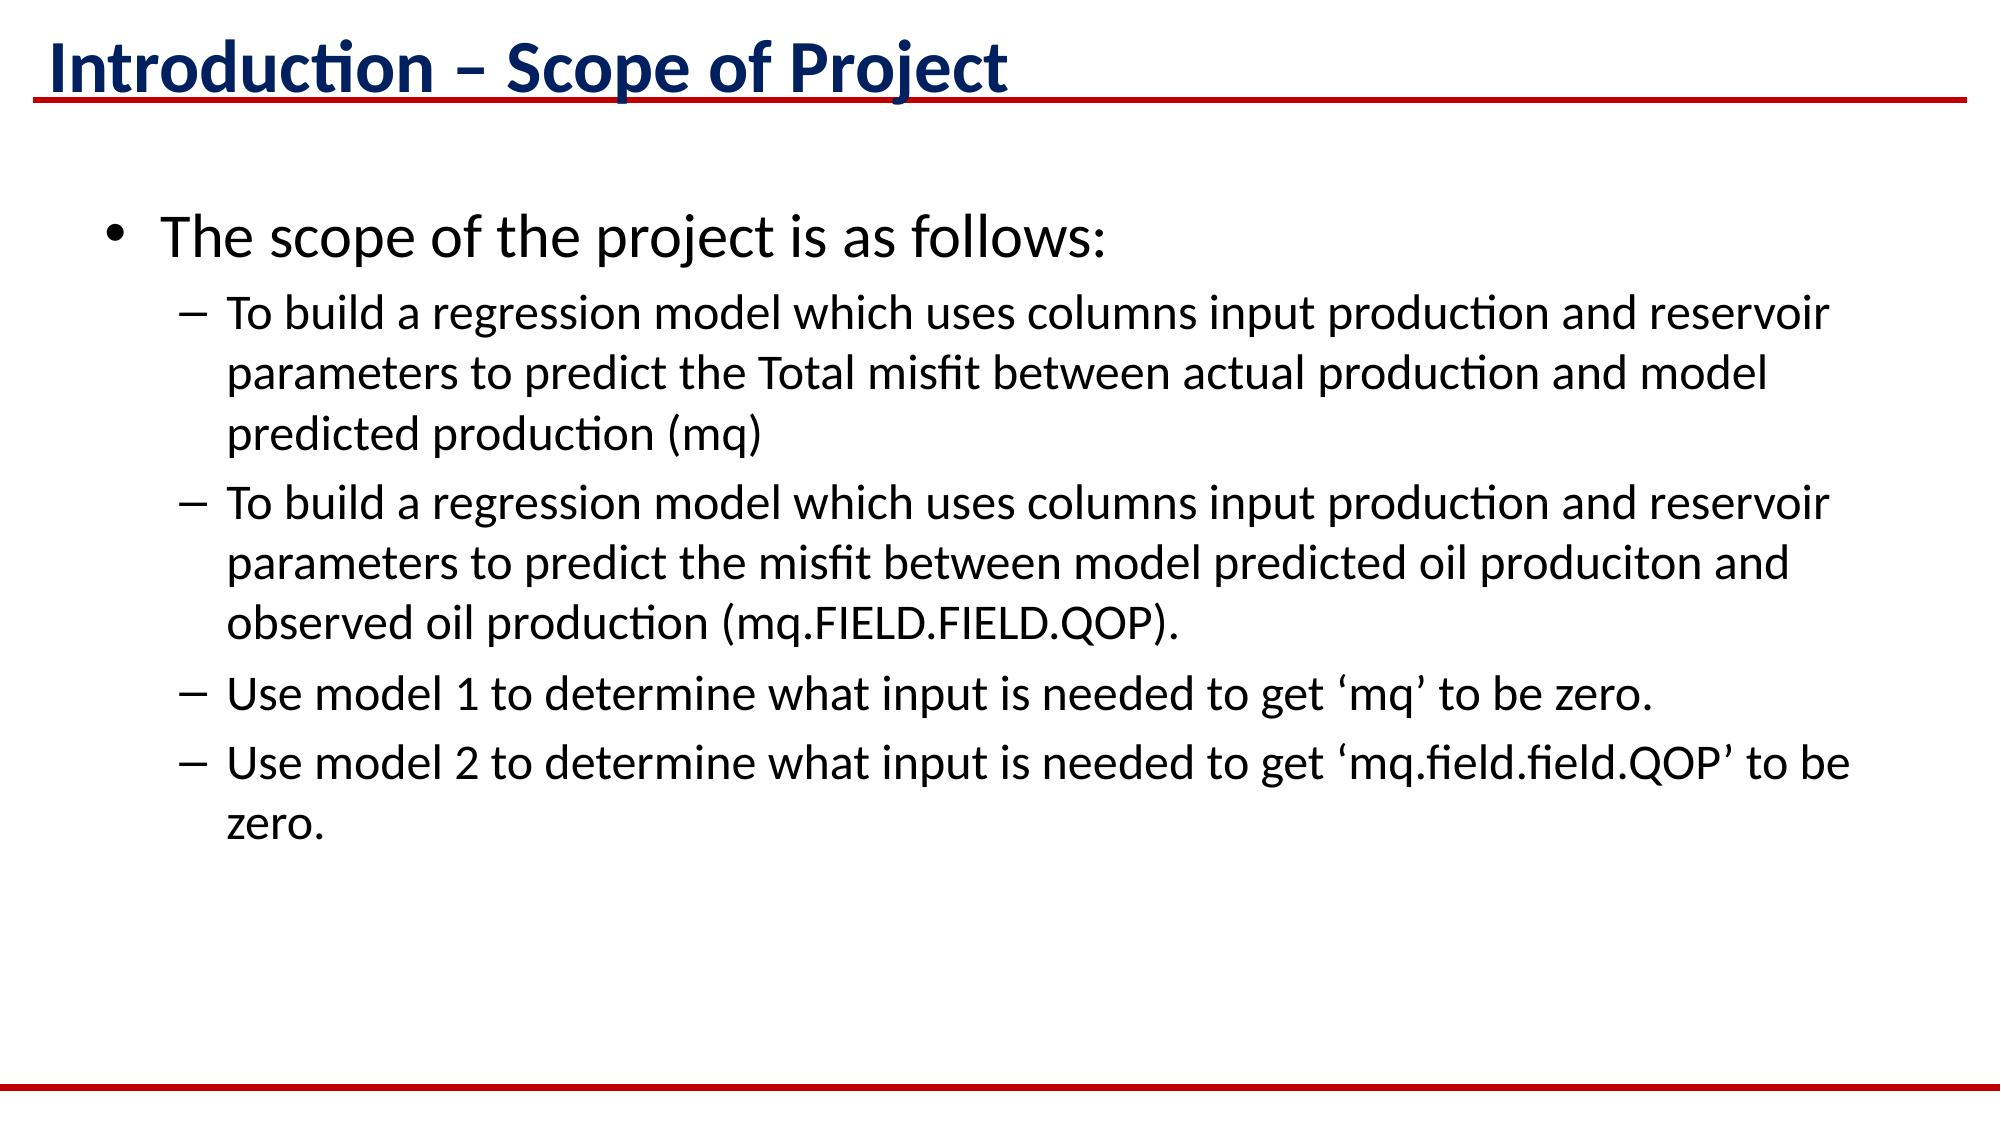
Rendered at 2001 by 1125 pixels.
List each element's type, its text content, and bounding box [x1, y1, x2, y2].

title Introduction – Scope of Project [33, 0, 1834, 125]
list The scope of the project is as follows: To build a regression model which uses columns input production and reservoir parameters to predict the Total misfit between actual production and model predicted production (mq) To build a regression model which uses columns input production and reservoir parameters to predict the misfit between model predicted oil produciton and observed oil production (mq.FIELD.FIELD.QOP). Use model 1 to determine what input is needed to get ‘mq’ to be zero. Use model 2 to determine what input is needed to get ‘mq.field.field.QOP’ to be zero. [89, 187, 1937, 1013]
